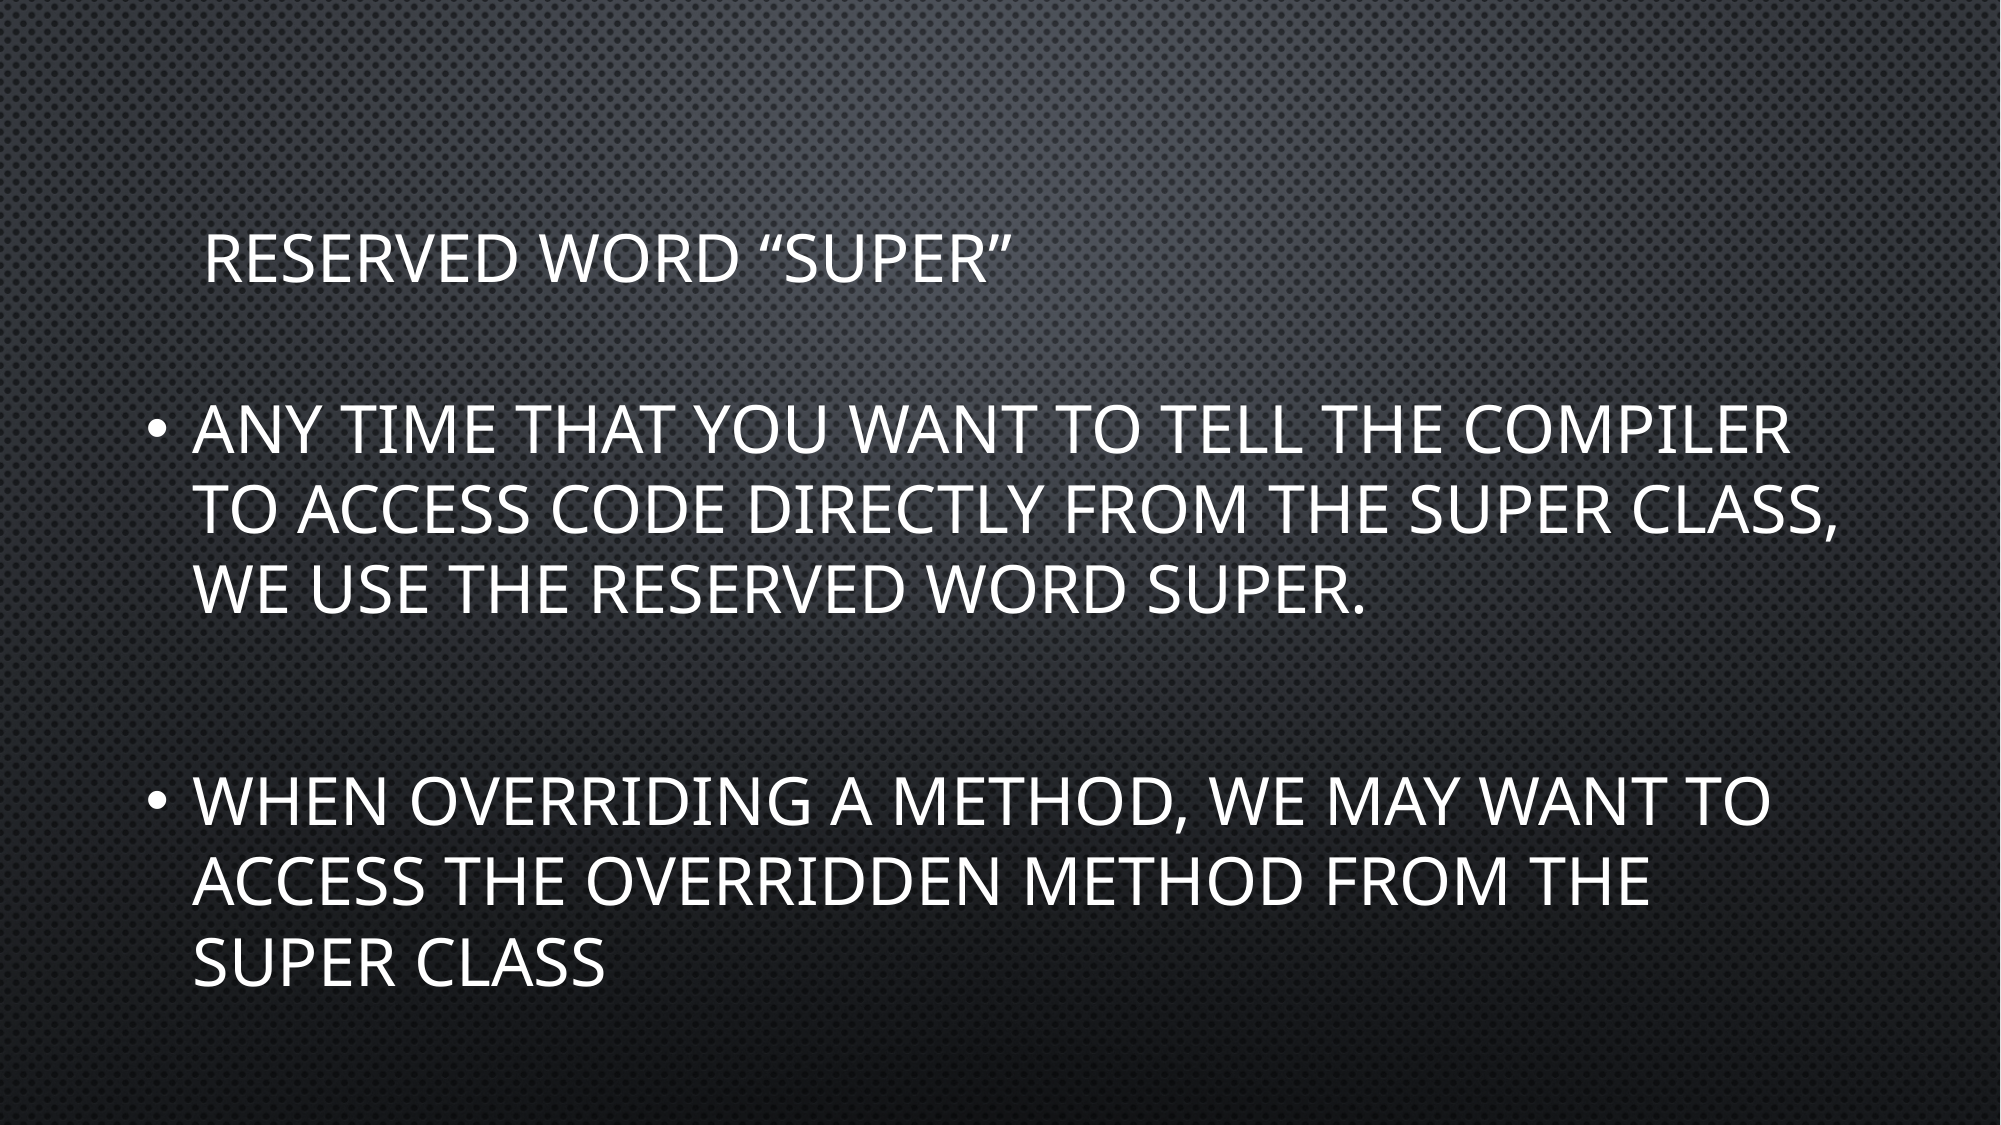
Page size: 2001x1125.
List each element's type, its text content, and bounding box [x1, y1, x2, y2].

title Reserved word “super” [187, 99, 1813, 370]
list Any time that you want to tell the compiler to access code directly from the super class, we use the reserved word super. When overriding a method, we may want to access the overridden method from the super class [130, 370, 1875, 1016]
